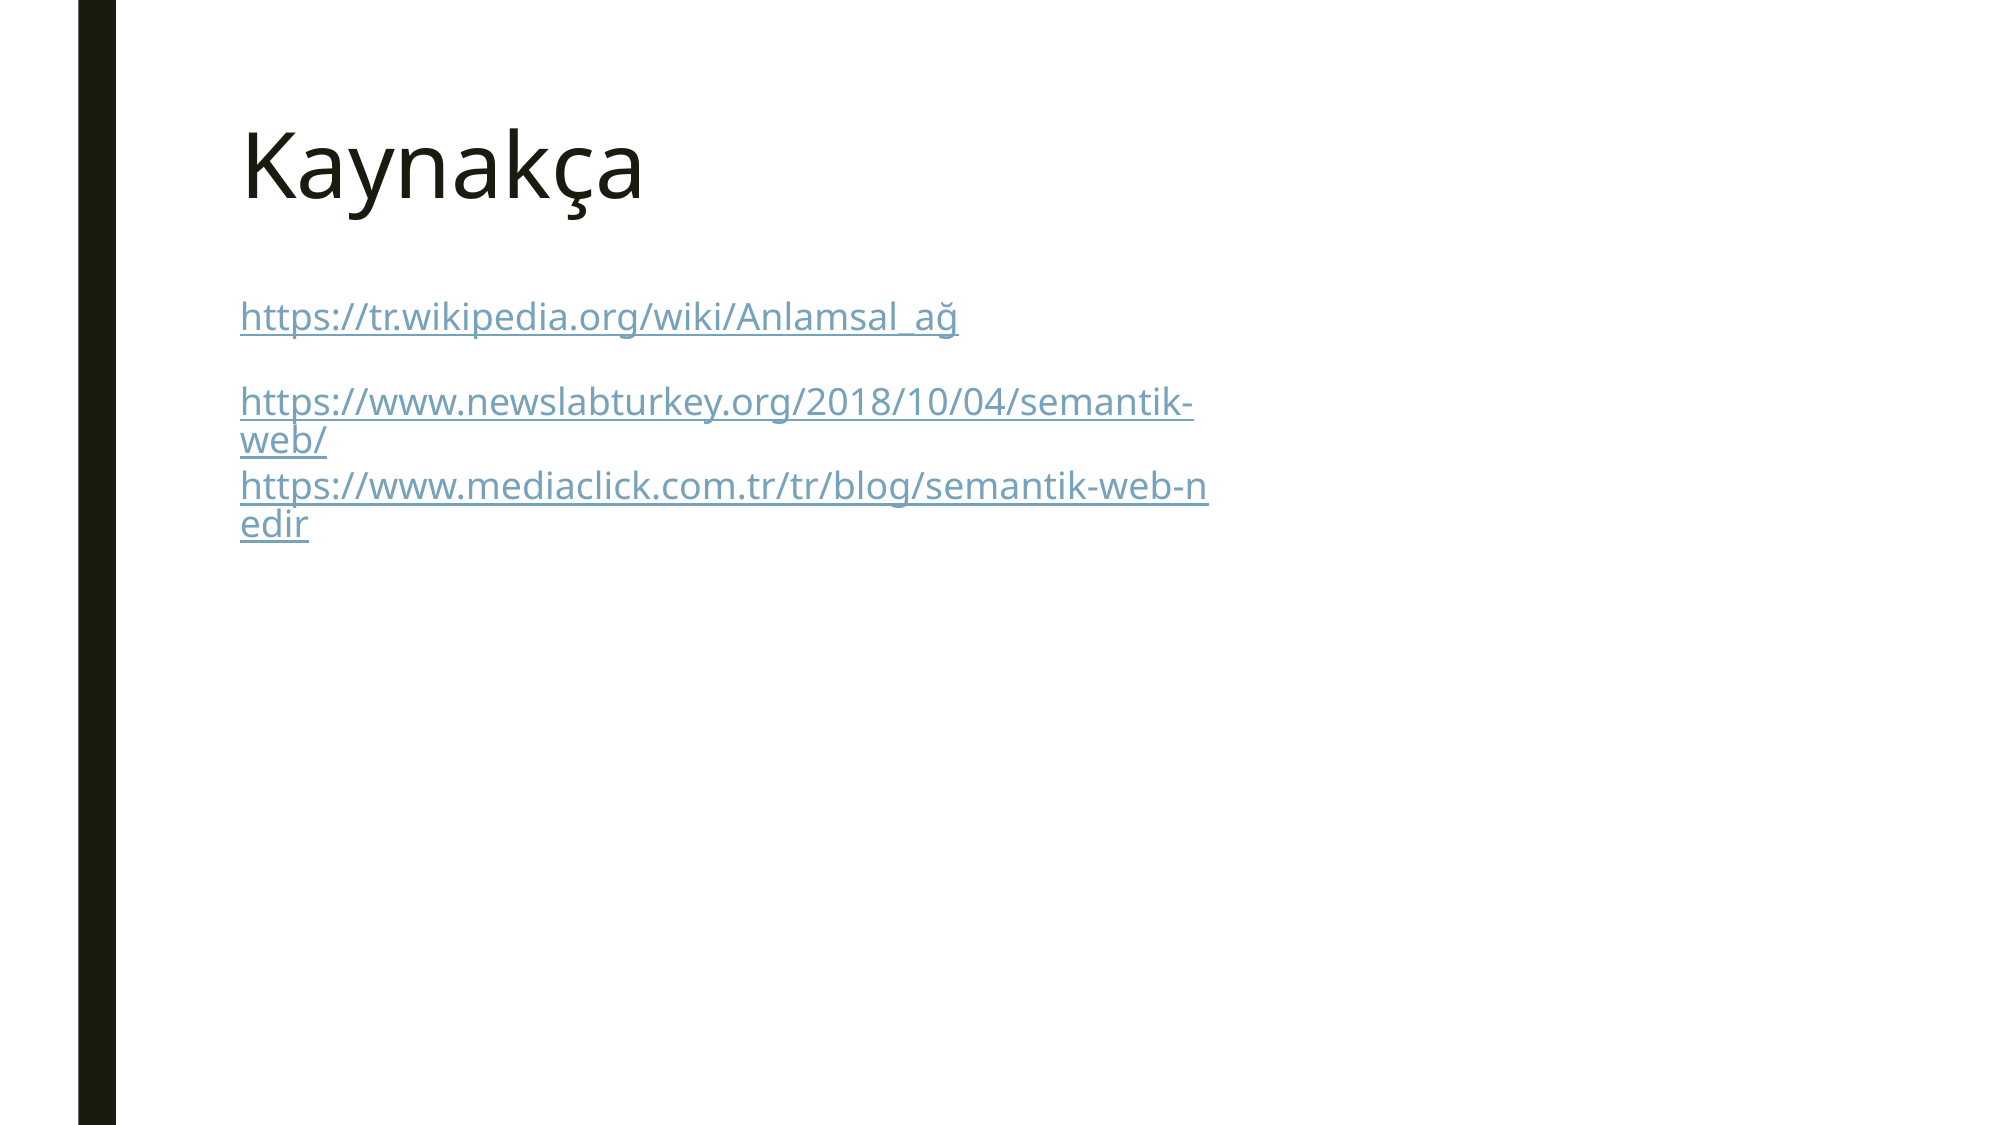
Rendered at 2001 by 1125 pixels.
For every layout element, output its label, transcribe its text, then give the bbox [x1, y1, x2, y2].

text_box https://www.mediaclick.com.tr/tr/blog/semantik-web-nedir [225, 454, 1225, 521]
title Kaynakça [225, 112, 1800, 357]
text_box https://tr.wikipedia.org/wiki/Anlamsal_ağ [224, 285, 1225, 352]
text_box https://www.newslabturkey.org/2018/10/04/semantik-web/ [225, 370, 1225, 437]
